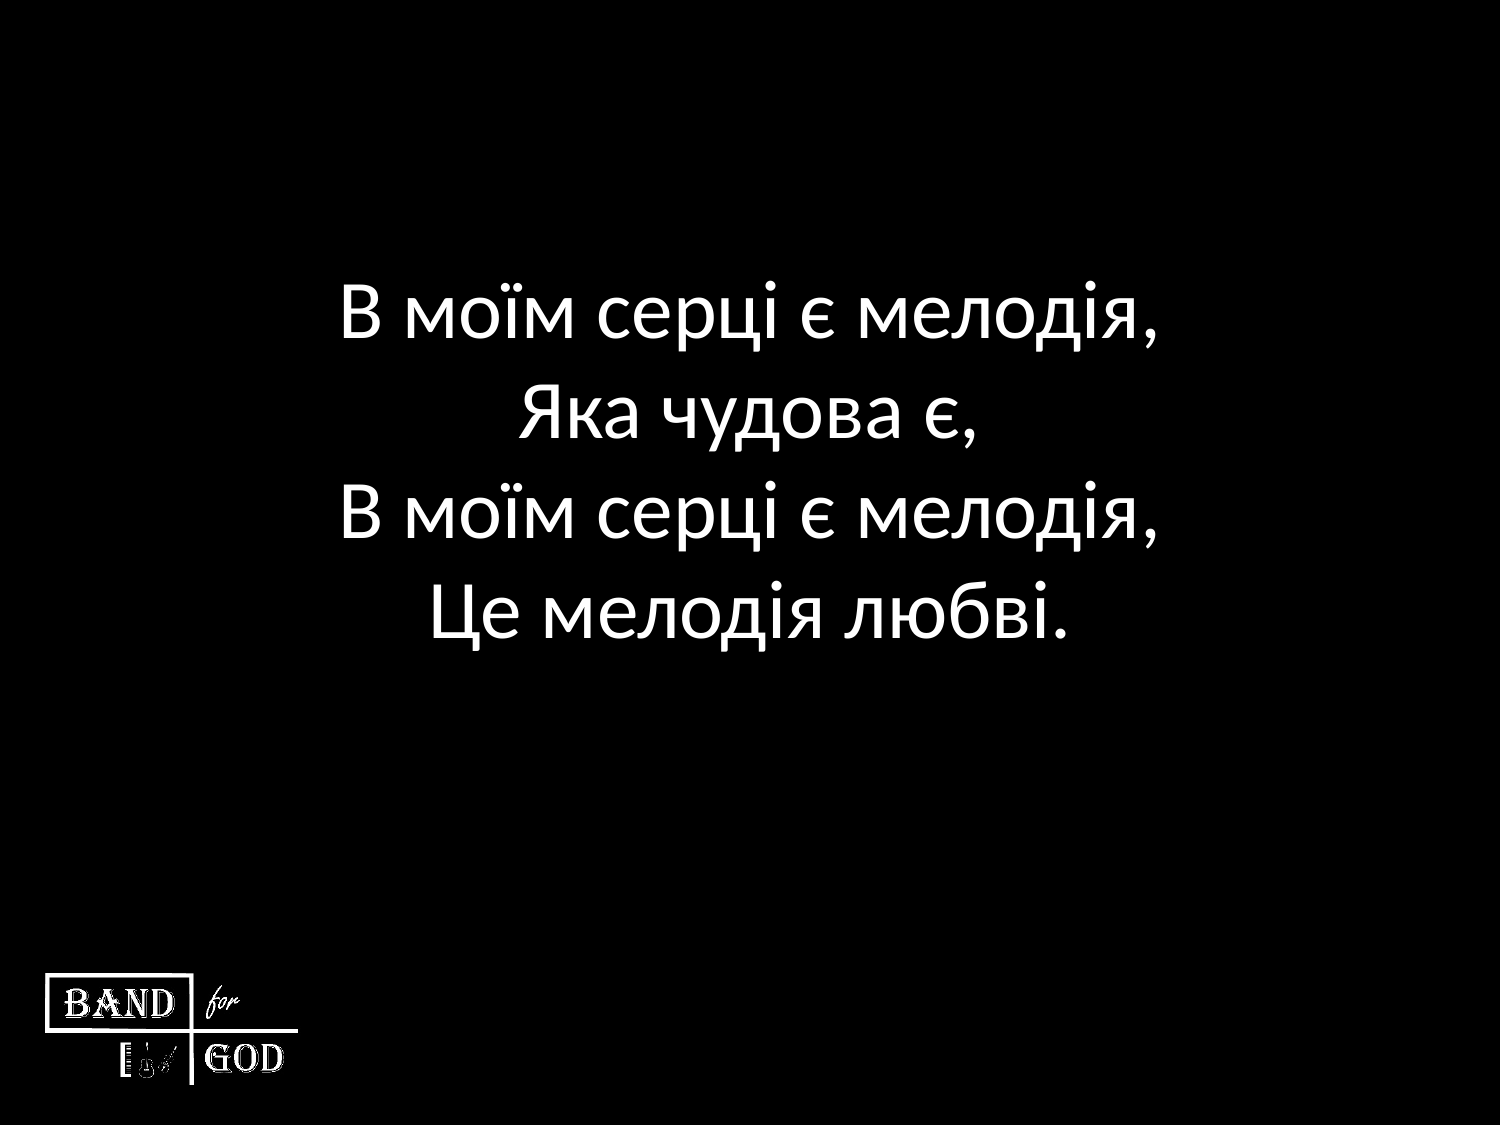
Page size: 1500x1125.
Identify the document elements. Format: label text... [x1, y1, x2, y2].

picture [0, 932, 342, 1125]
title В моїм серці є мелодія, Яка чудова є, В моїм серці є мелодія, Це мелодія любві. [0, 0, 1500, 917]
